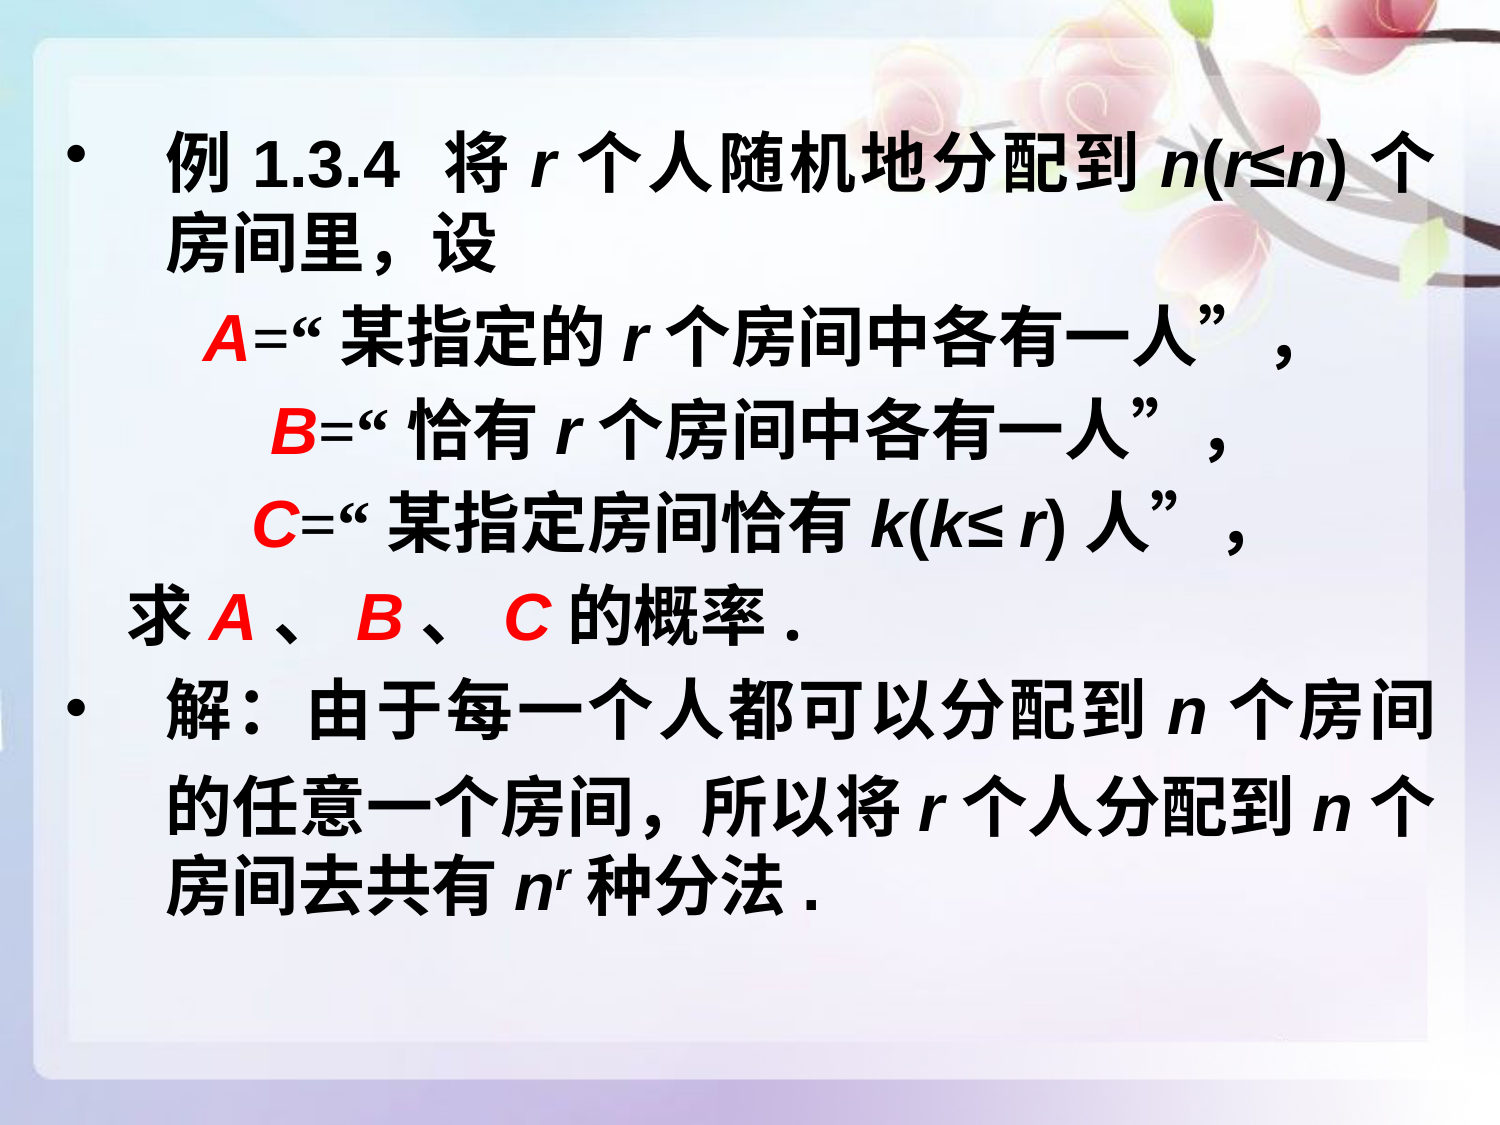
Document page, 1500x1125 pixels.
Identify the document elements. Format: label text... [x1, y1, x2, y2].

picture [0, 0, 1500, 1125]
list 例1.3.4 将r个人随机地分配到n(r≤n)个房间里，设 A=“某指定的r个房间中各有一人”， B=“恰有r个房间中各有一人”， C=“某指定房间恰有k(k≤ r)人”， 求A、B、C的概率. 解：由于每一个人都可以分配到n个房间的任意一个房间，所以将r个人分配到n个房间去共有nr种分法. [49, 113, 1452, 963]
